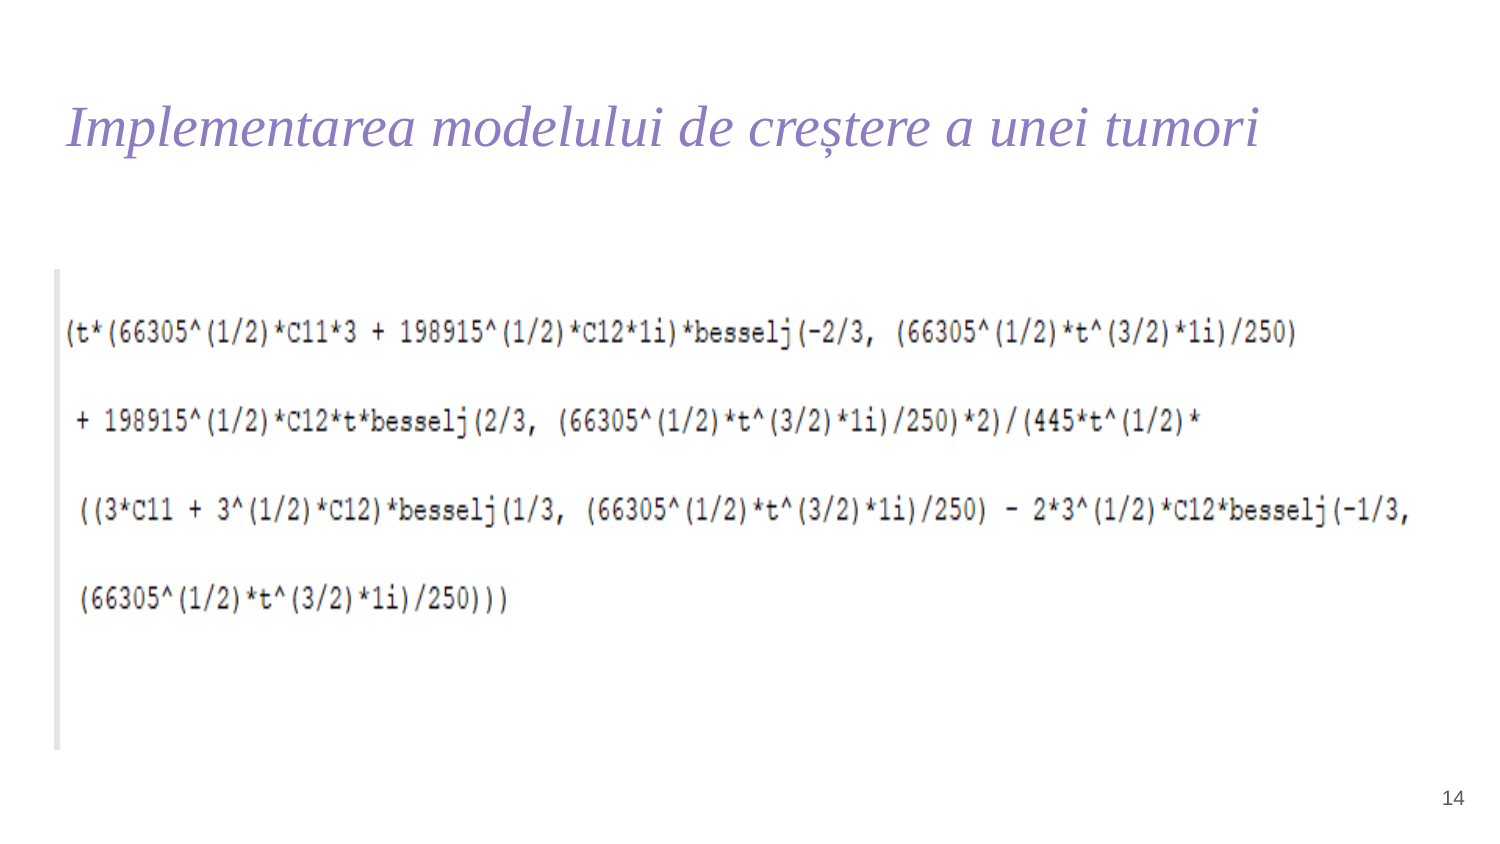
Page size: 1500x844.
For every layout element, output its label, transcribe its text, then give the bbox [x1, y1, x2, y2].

slide_number ‹#› [1389, 764, 1480, 830]
picture [54, 269, 1446, 750]
title Implementarea modelului de creștere a unei tumori [51, 72, 1449, 167]
